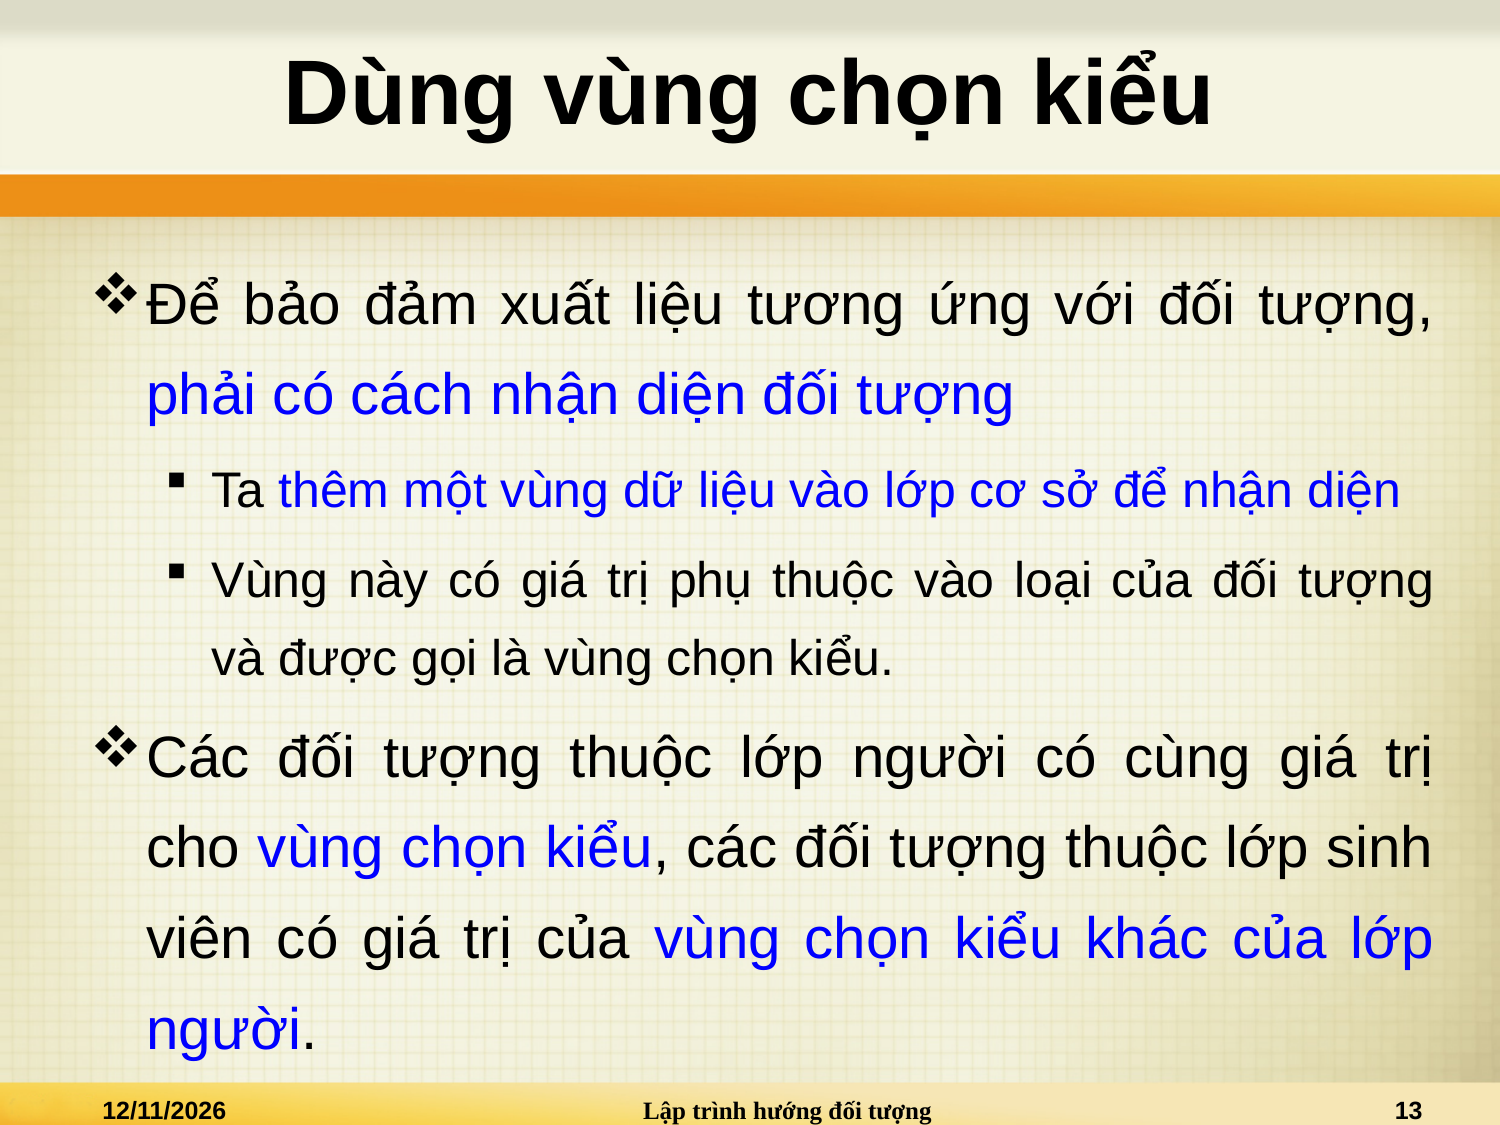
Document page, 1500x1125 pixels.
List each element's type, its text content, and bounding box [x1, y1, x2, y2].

picture [0, 175, 1500, 1125]
footer Lập trình hướng đối tượng [549, 1087, 1025, 1125]
title Dùng vùng chọn kiểu [0, 0, 1500, 175]
list Để bảo đảm xuất liệu tương ứng với đối tượng, phải có cách nhận diện đối tượng Ta thêm một vùng dữ liệu vào lớp cơ sở để nhận diện Vùng này có giá trị phụ thuộc vào loại của đối tượng và được gọi là vùng chọn kiểu. Các đối tượng thuộc lớp người có cùng giá trị cho vùng chọn kiểu, các đối tượng thuộc lớp sinh viên có giá trị của vùng chọn kiểu khác của lớp người. [75, 237, 1450, 1075]
slide_number 13 [1087, 1087, 1438, 1125]
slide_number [87, 1087, 438, 1125]
